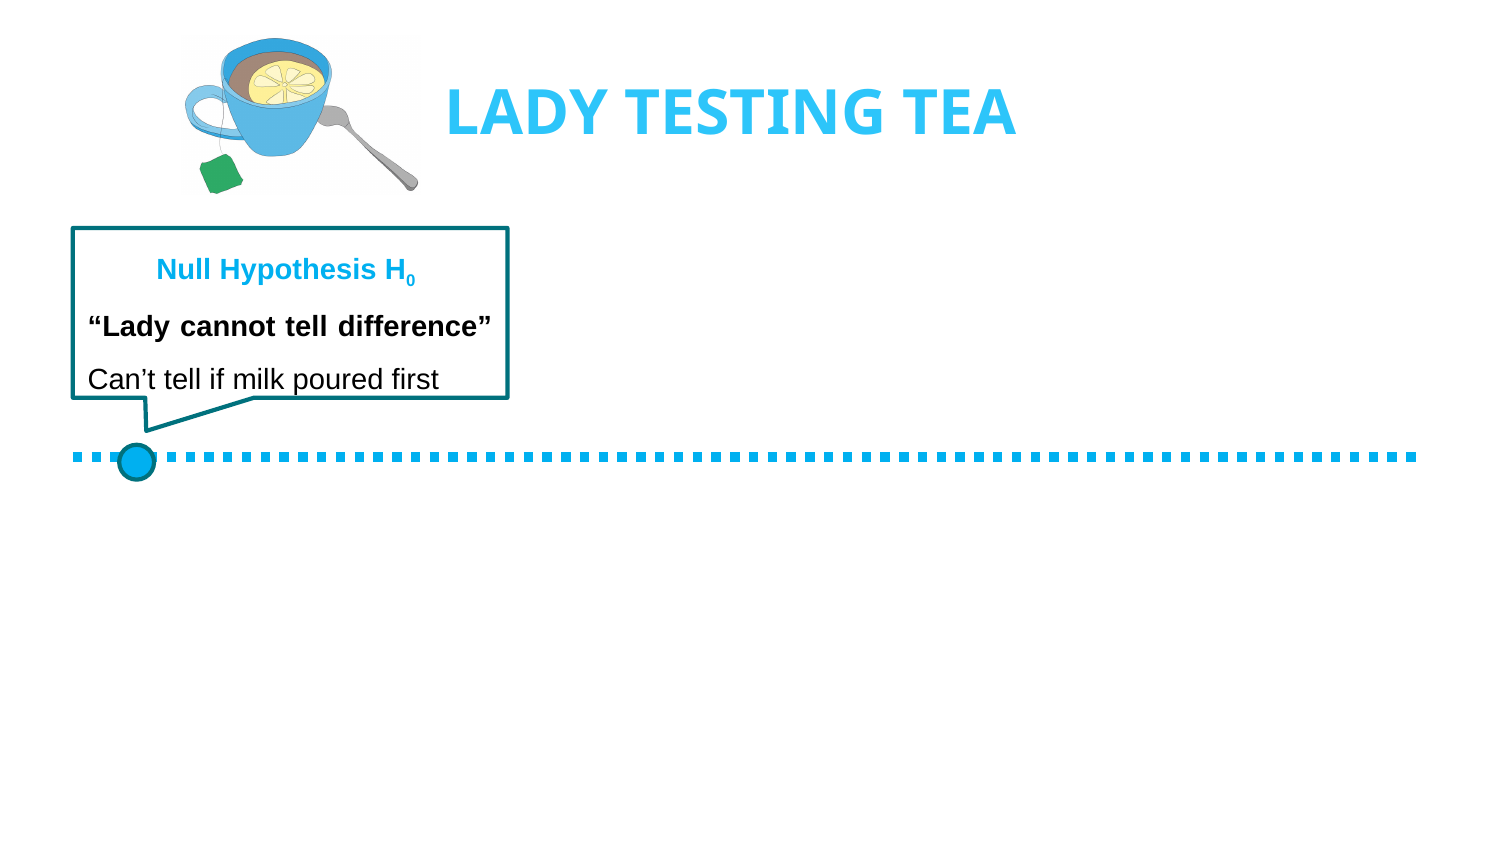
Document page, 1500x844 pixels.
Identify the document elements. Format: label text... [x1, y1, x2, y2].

text_box Null Hypothesis H0 “Lady cannot tell difference” Can’t tell if milk poured first [70, 225, 510, 433]
picture [181, 35, 421, 196]
text_box [117, 465, 156, 482]
text_box LADY TESTING TEA [425, 57, 1061, 139]
text_box [118, 442, 156, 456]
